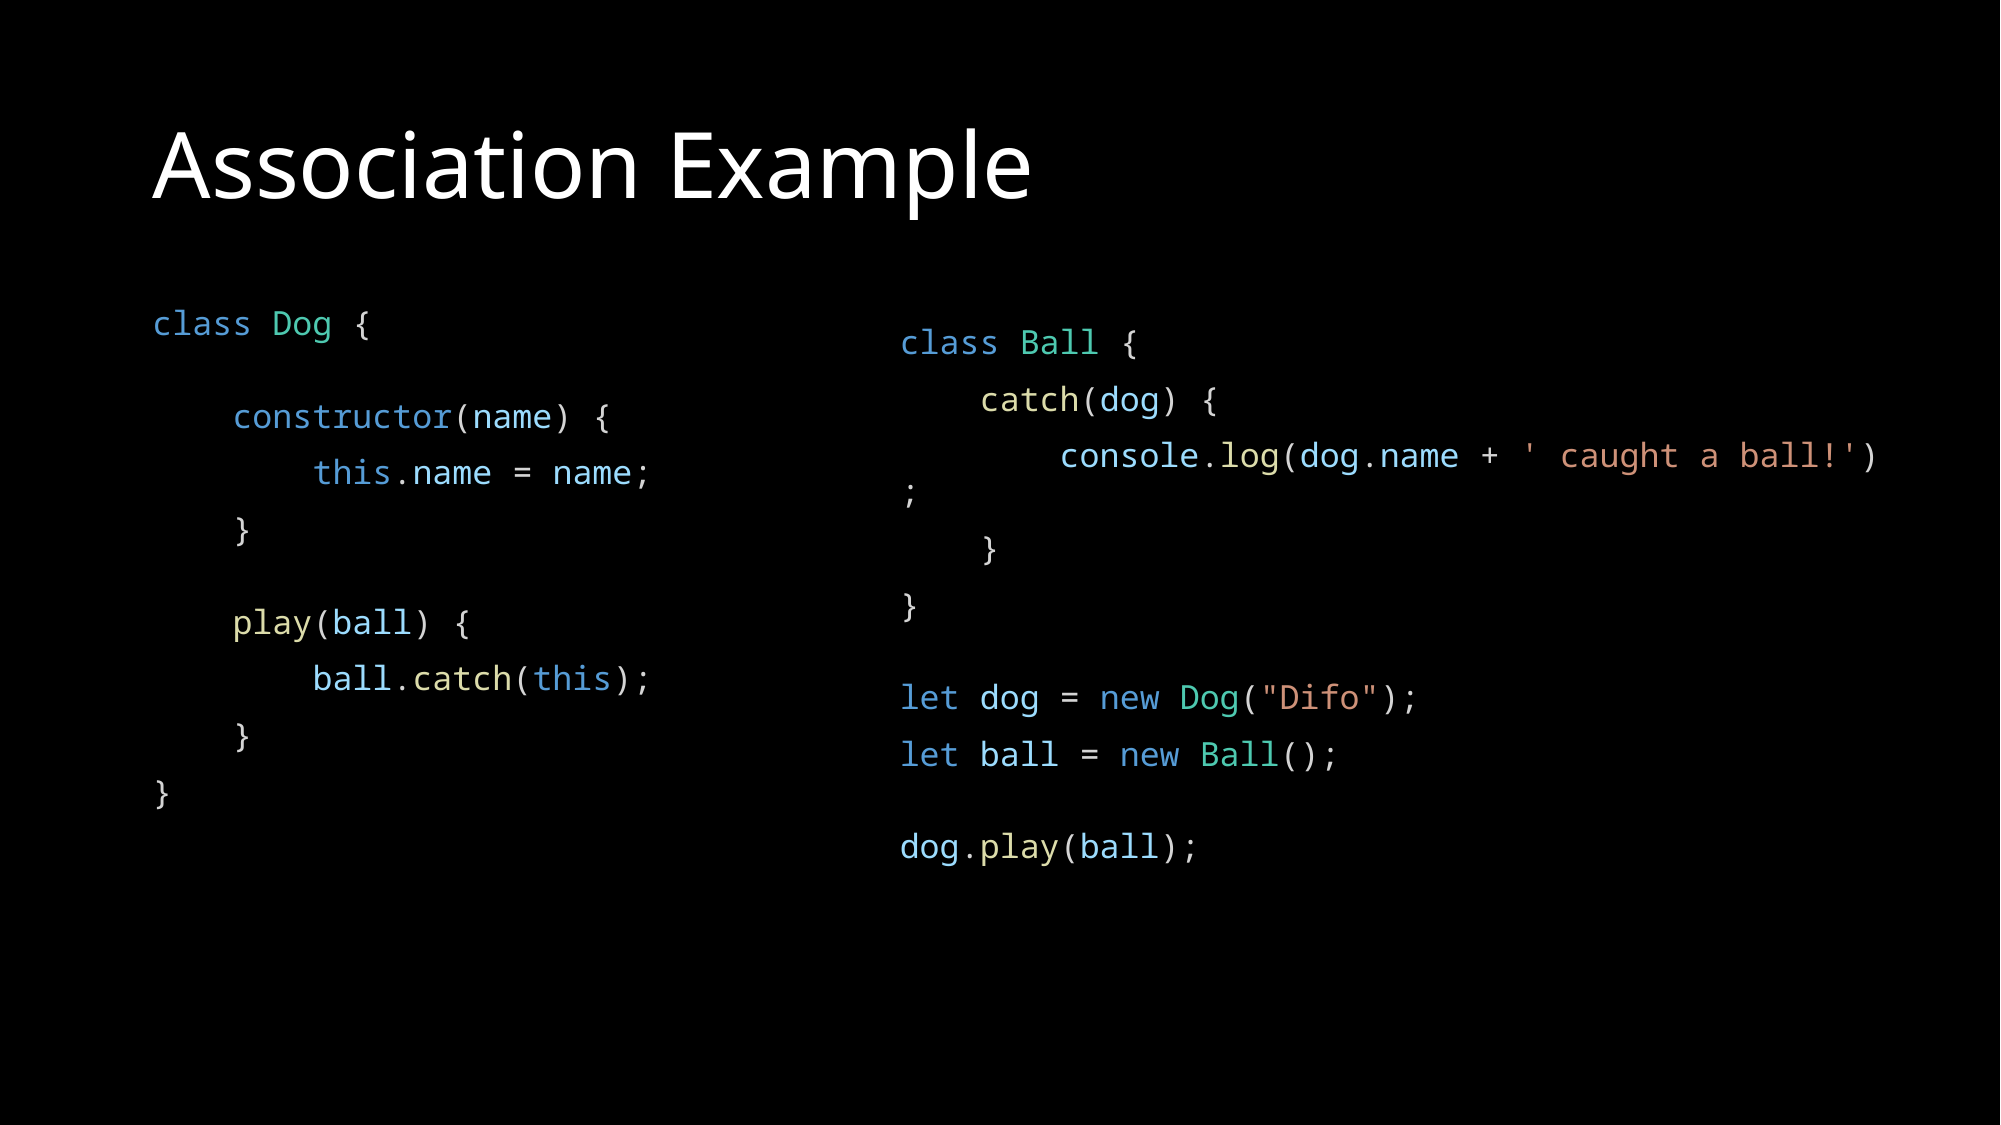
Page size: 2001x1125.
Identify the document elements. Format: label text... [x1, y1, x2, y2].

list class Dog { constructor(name) { this.name = name; } play(ball) { ball.catch(this); } } [137, 299, 977, 1014]
title Association Example [137, 59, 1863, 278]
text_box class Ball { catch(dog) { console.log(dog.name + ' caught a ball!'); } } let dog = new Dog("Difo"); let ball = new Ball(); dog.play(ball); [884, 318, 1914, 1033]
